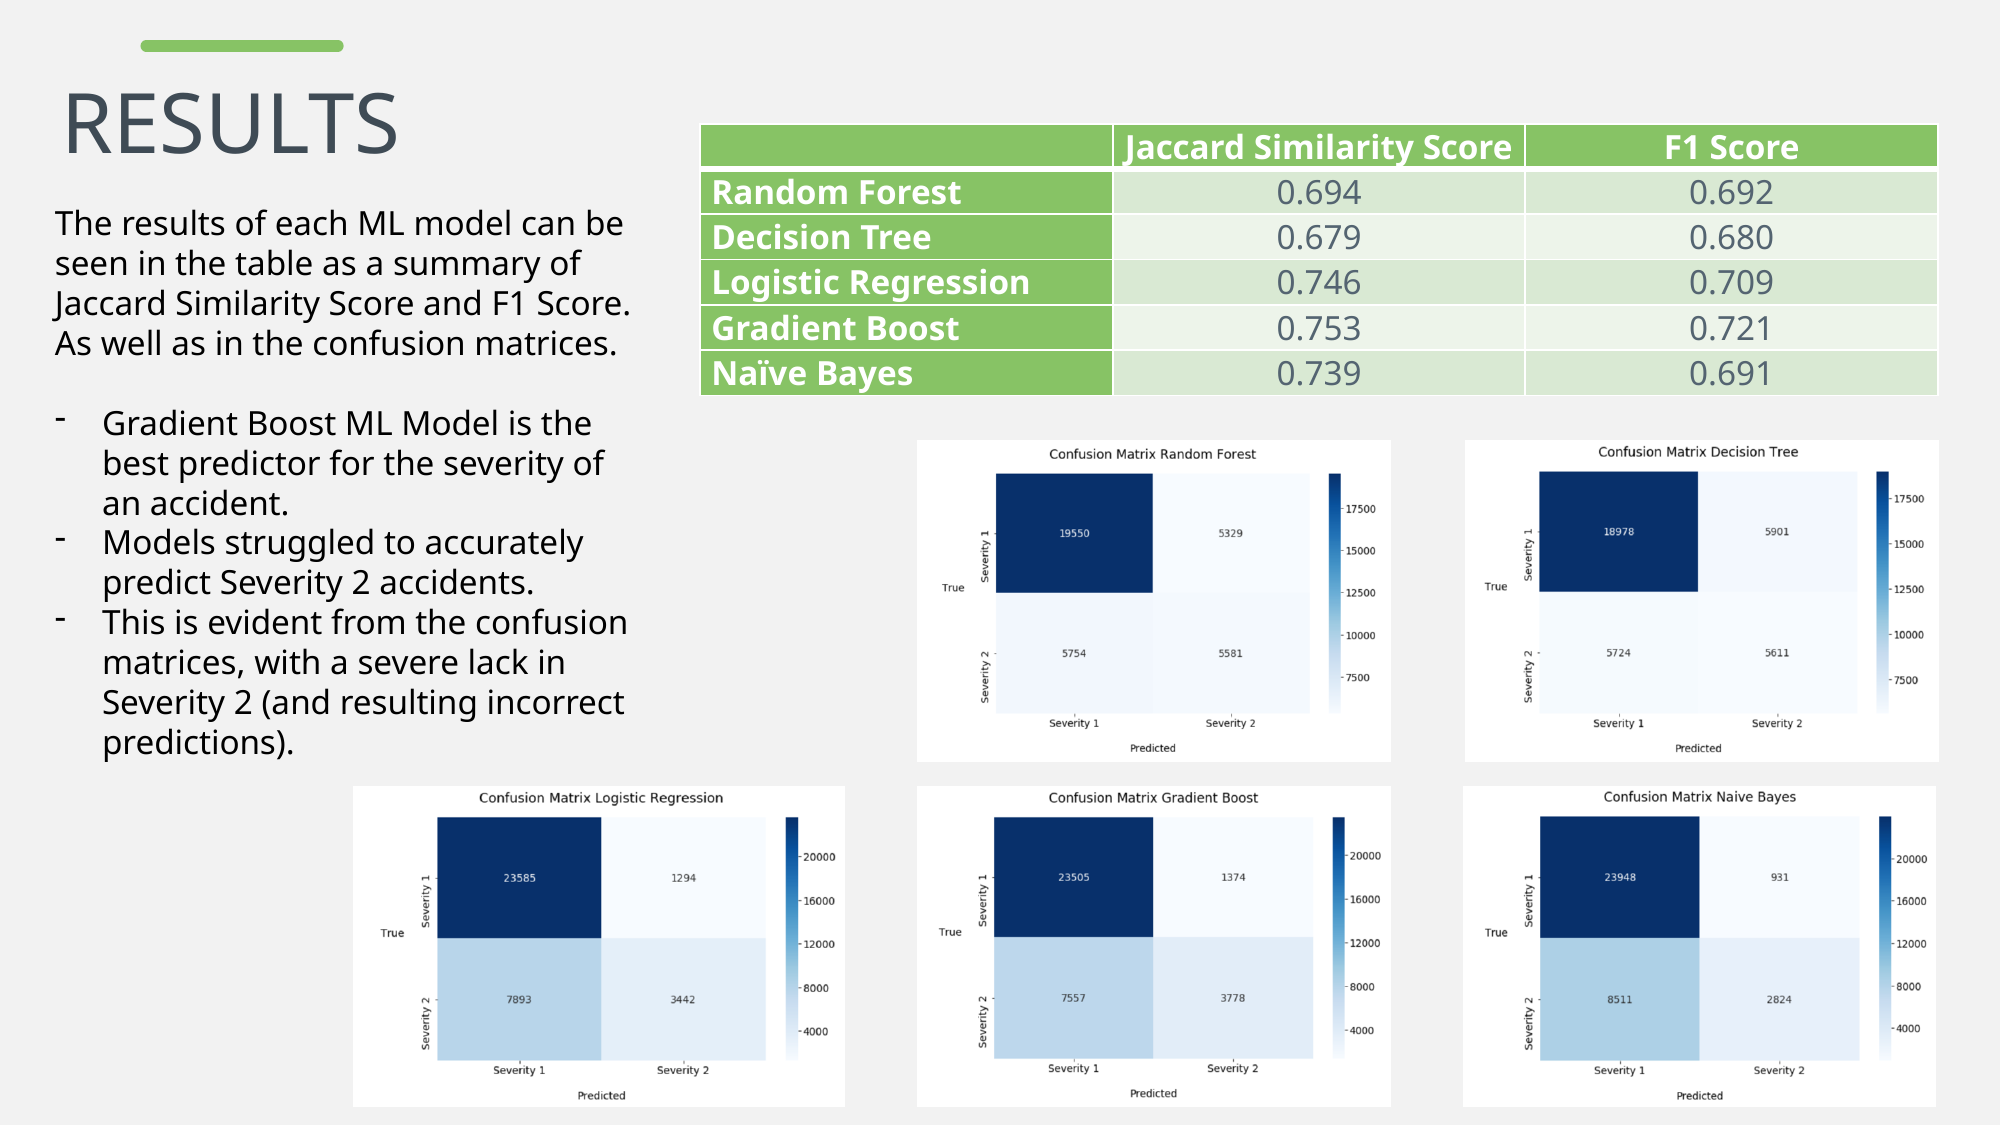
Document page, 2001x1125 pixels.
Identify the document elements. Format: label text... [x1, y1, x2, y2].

table_cell 0.694 [1114, 172, 1524, 213]
table_cell 0.680 [1526, 215, 1937, 259]
title RESULTS [0, 18, 848, 236]
table_header F1 Score [1526, 125, 1937, 166]
table_cell 0.709 [1526, 260, 1937, 304]
picture [1463, 786, 1936, 1107]
table_cell 0.679 [1114, 215, 1524, 259]
table_header [701, 125, 1112, 166]
table_cell 0.721 [1526, 306, 1937, 349]
table_cell Decision Tree [701, 215, 1112, 259]
table_cell 0.753 [1114, 306, 1524, 349]
picture [353, 786, 845, 1107]
table_cell 0.692 [1526, 172, 1937, 213]
table_cell Random Forest [701, 172, 1112, 213]
table_cell 0.739 [1114, 351, 1524, 395]
table_cell 0.691 [1526, 351, 1937, 395]
picture [917, 786, 1391, 1107]
table_header Jaccard Similarity Score [1114, 125, 1524, 166]
picture [917, 440, 1391, 762]
text_box The results of each ML model can be seen in the table as a summary of Jaccard Similarity Score and F1 Score. As well as in the confusion matrices. Gradient Boost ML Model is the best predictor for the severity of an accident. Models struggled to accurately predict Severity 2 accidents. This is evident from the confusion matrices, with a severe lack in Severity 2 (and resulting incorrect predictions). [40, 194, 662, 769]
table_cell Logistic Regression [701, 260, 1112, 304]
table_cell 0.746 [1114, 260, 1524, 304]
table_cell Naïve Bayes [701, 351, 1112, 395]
picture [1465, 440, 1939, 762]
table_cell Gradient Boost [701, 306, 1112, 349]
